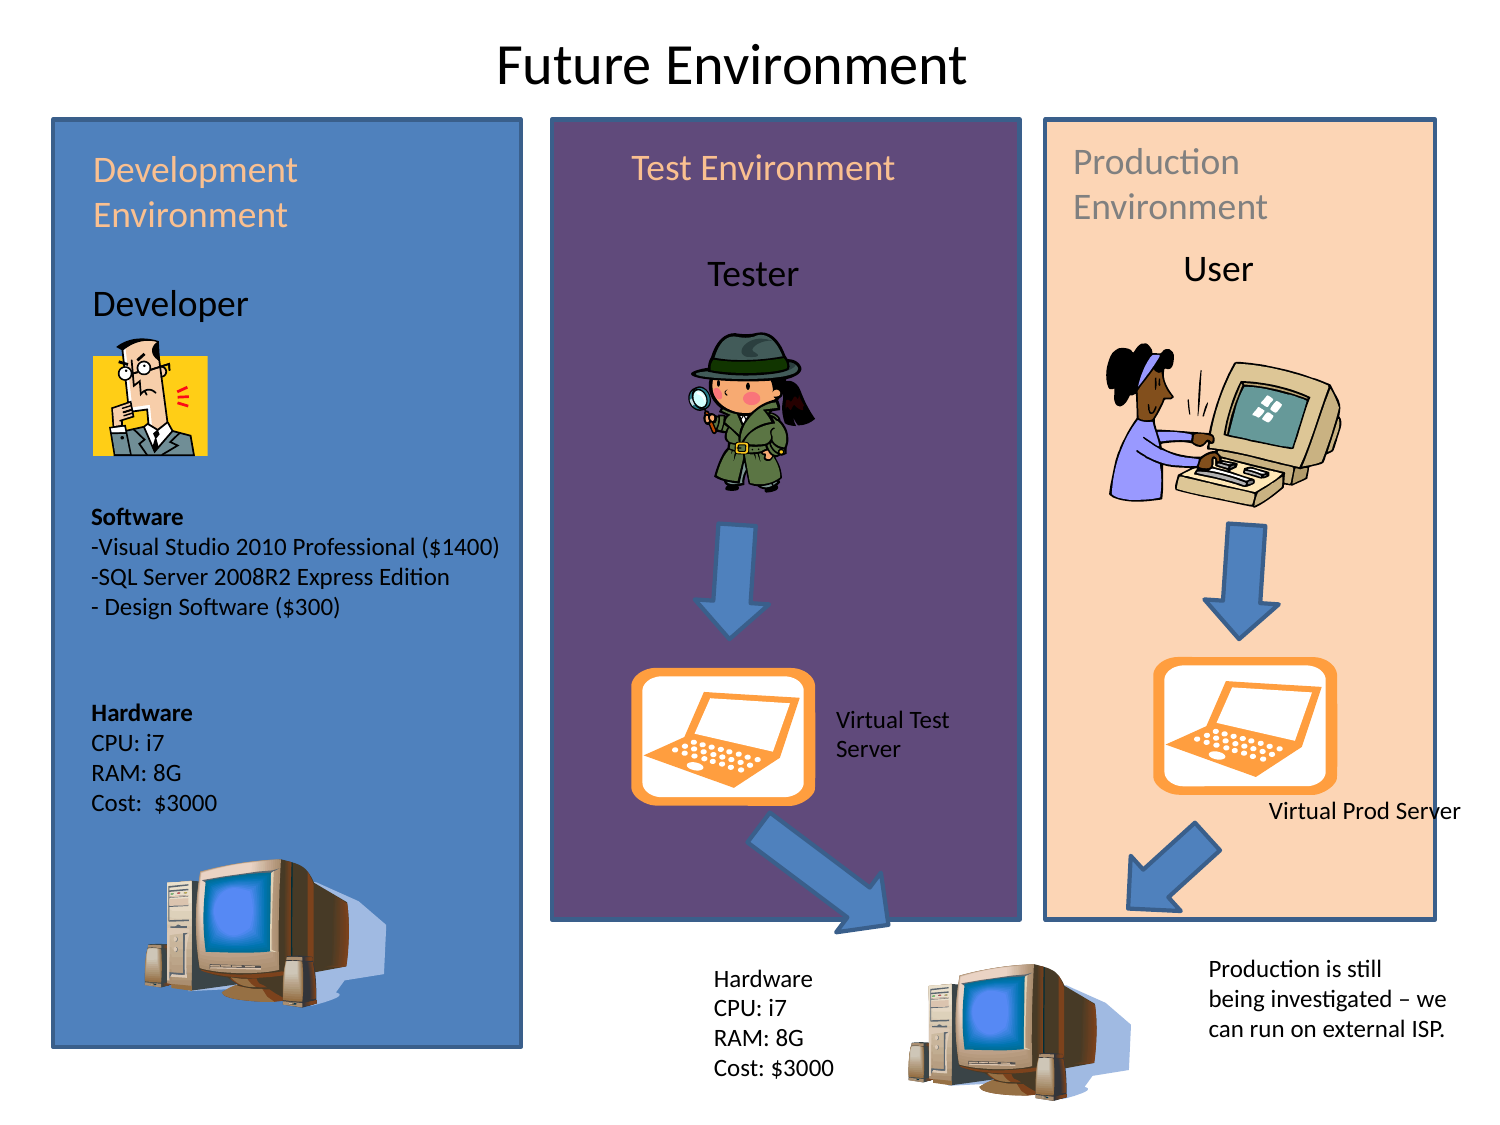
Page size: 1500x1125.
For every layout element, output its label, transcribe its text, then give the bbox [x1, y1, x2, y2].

text_box Production Environment [1058, 129, 1284, 235]
text_box Software -Visual Studio 2010 Professional ($1400) -SQL Server 2008R2 Express Edition - Design Software ($300) [76, 492, 521, 658]
text_box User [1168, 236, 1269, 296]
picture [682, 327, 816, 494]
picture [908, 963, 1132, 1102]
text_box [550, 117, 1022, 922]
text_box [1202, 521, 1281, 642]
text_box Virtual Test Server [821, 695, 975, 771]
text_box Development Environment [78, 137, 322, 242]
text_box [745, 814, 891, 935]
text_box Future Environment [481, 19, 984, 104]
text_box Hardware CPU: i7 RAM: 8G Cost: $3000 [76, 689, 408, 824]
text_box Developer [77, 271, 265, 332]
text_box Virtual Prod Server [1254, 787, 1483, 832]
picture [1152, 656, 1339, 796]
text_box Test Environment [616, 135, 911, 196]
text_box Hardware CPU: i7 RAM: 8G Cost: $3000 [699, 954, 850, 1090]
text_box [51, 117, 523, 1049]
text_box [692, 521, 772, 642]
text_box Production is still being investigated – we can run on external ISP. [1193, 944, 1468, 1050]
picture [92, 331, 208, 457]
picture [630, 667, 817, 807]
picture [1104, 343, 1345, 508]
text_box Tester [692, 241, 815, 301]
text_box [1126, 820, 1223, 914]
text_box [1043, 117, 1437, 922]
picture [144, 858, 387, 1008]
